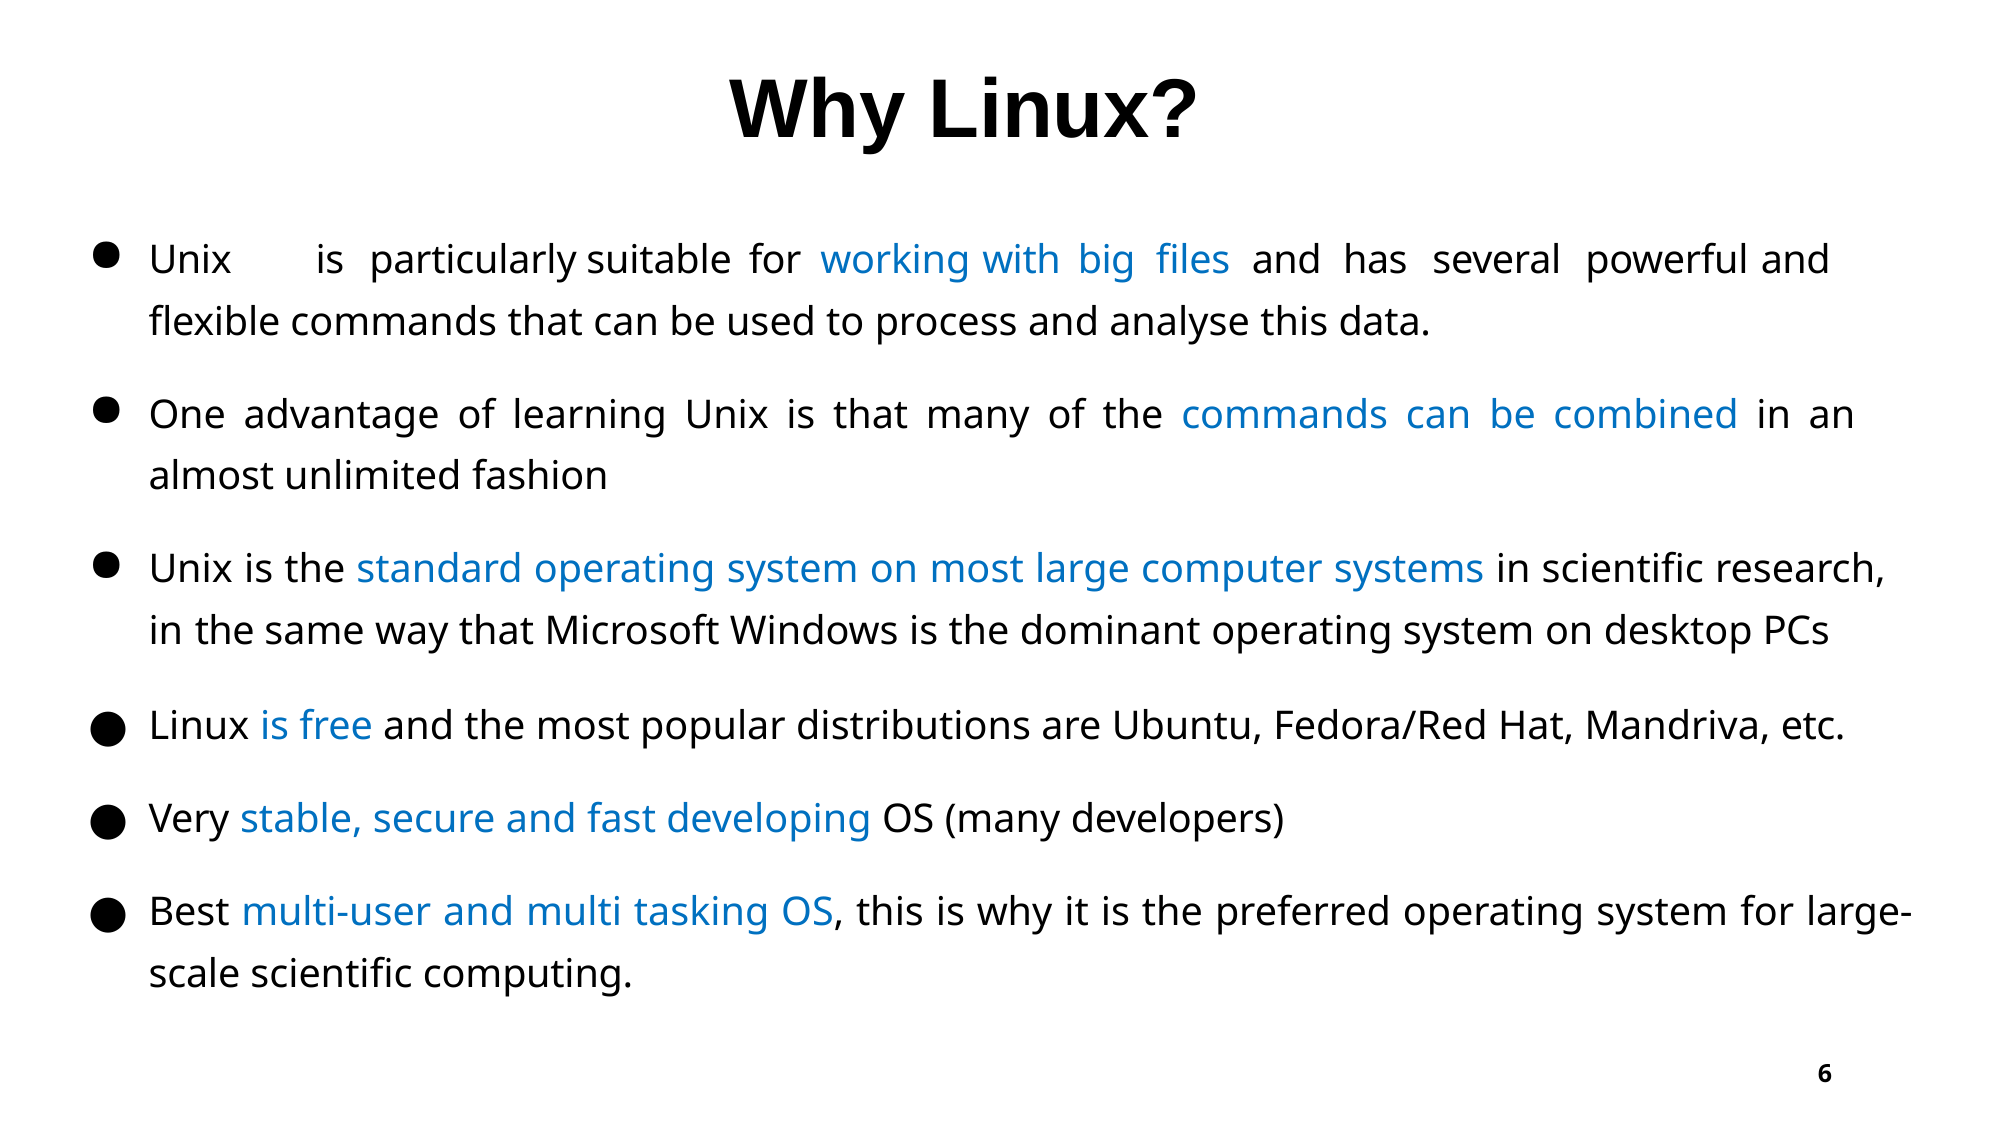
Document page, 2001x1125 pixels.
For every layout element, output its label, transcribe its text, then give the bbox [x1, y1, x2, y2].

text_box Unix is particularly suitable for working with big files and has several powerful and flexible commands that can be used to process and analyse this data. One advantage of learning Unix is that many of the commands can be combined in an almost unlimited fashion Unix is the standard operating system on most large computer systems in scientific research, in the same way that Microsoft Windows is the dominant operating system on desktop PCs Linux is free and the most popular distributions are Ubuntu, Fedora/Red Hat, Mandriva, etc. Very stable, secure and fast developing OS (many developers) Best multi-user and multi tasking OS, this is why it is the preferred operating system for large-scale scientific computing. [86, 217, 1916, 996]
slide_number 6 [1811, 1056, 1856, 1125]
title Why Linux? [153, 29, 1764, 217]
